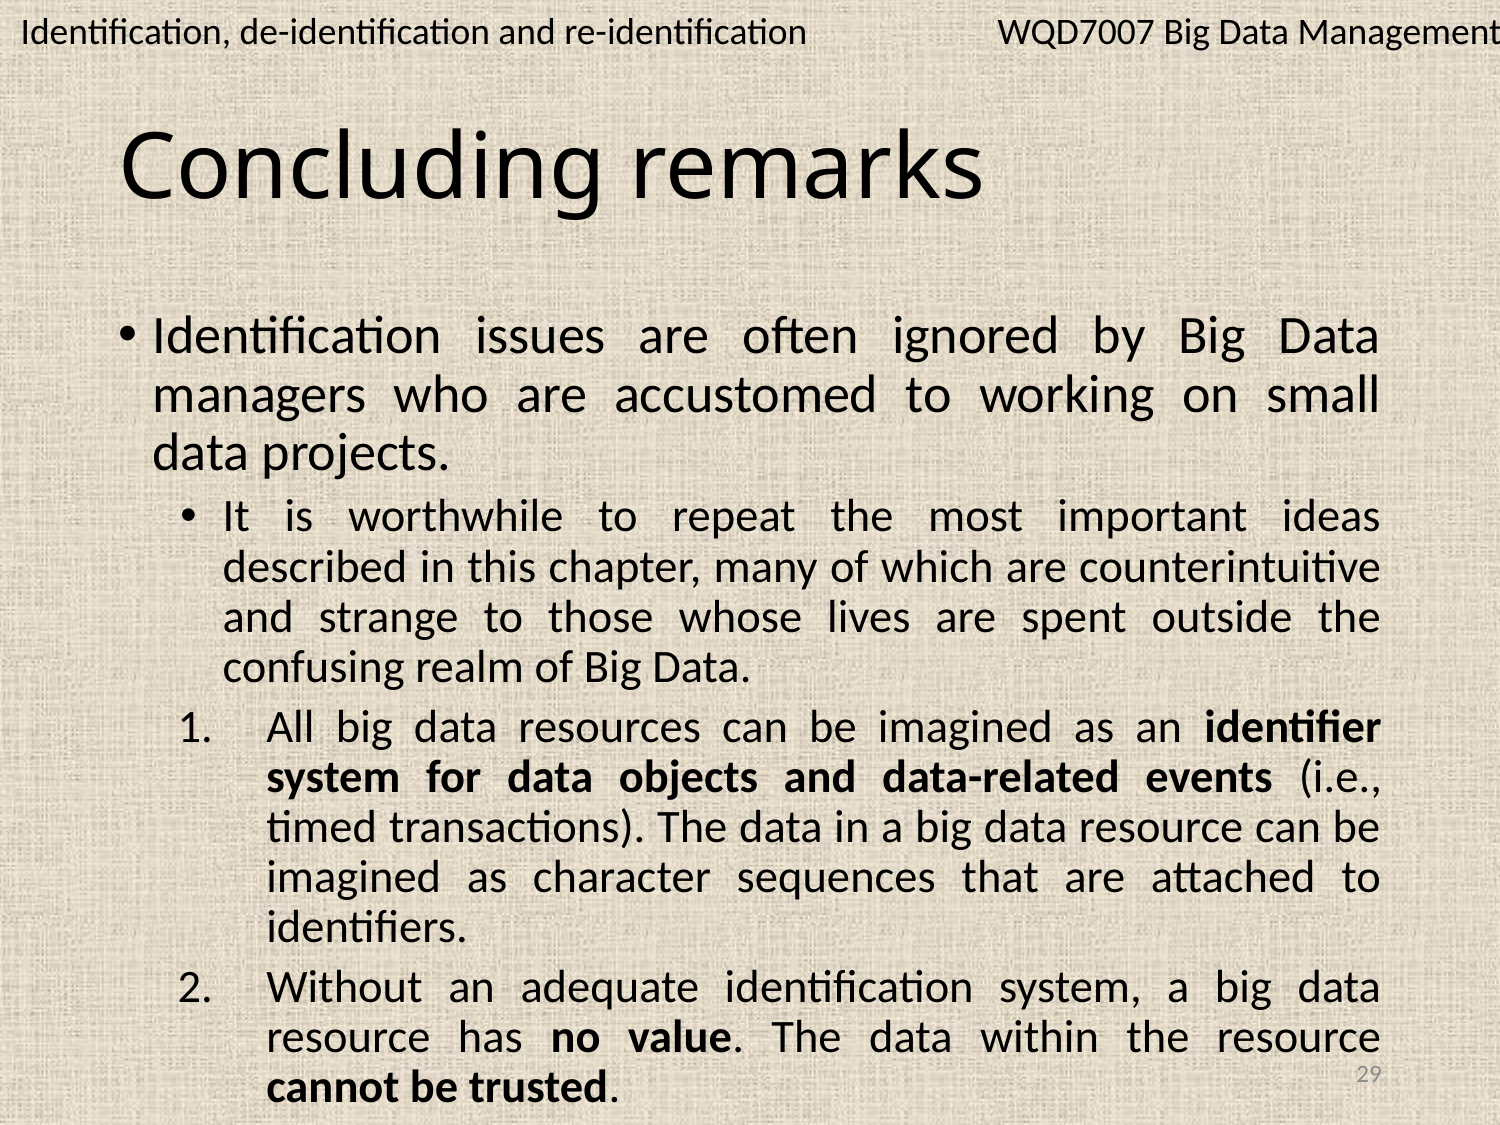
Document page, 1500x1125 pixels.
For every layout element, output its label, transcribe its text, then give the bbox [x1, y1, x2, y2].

text_box WQD7007 Big Data Management [982, 0, 1500, 60]
list Identification issues are often ignored by Big Data managers who are accustomed to working on small data projects. It is worthwhile to repeat the most important ideas described in this chapter, many of which are counterintuitive and strange to those whose lives are spent outside the confusing realm of Big Data. All big data resources can be imagined as an identifier system for data objects and data-related events (i.e., timed transactions). The data in a big data resource can be imagined as character sequences that are attached to identifiers. Without an adequate identification system, a big data resource has no value. The data within the resource cannot be trusted. [103, 299, 1397, 1125]
slide_number 29 [1059, 1042, 1397, 1103]
title Concluding remarks [103, 59, 1397, 278]
text_box Identification, de-identification and re-identification [5, 0, 824, 59]
